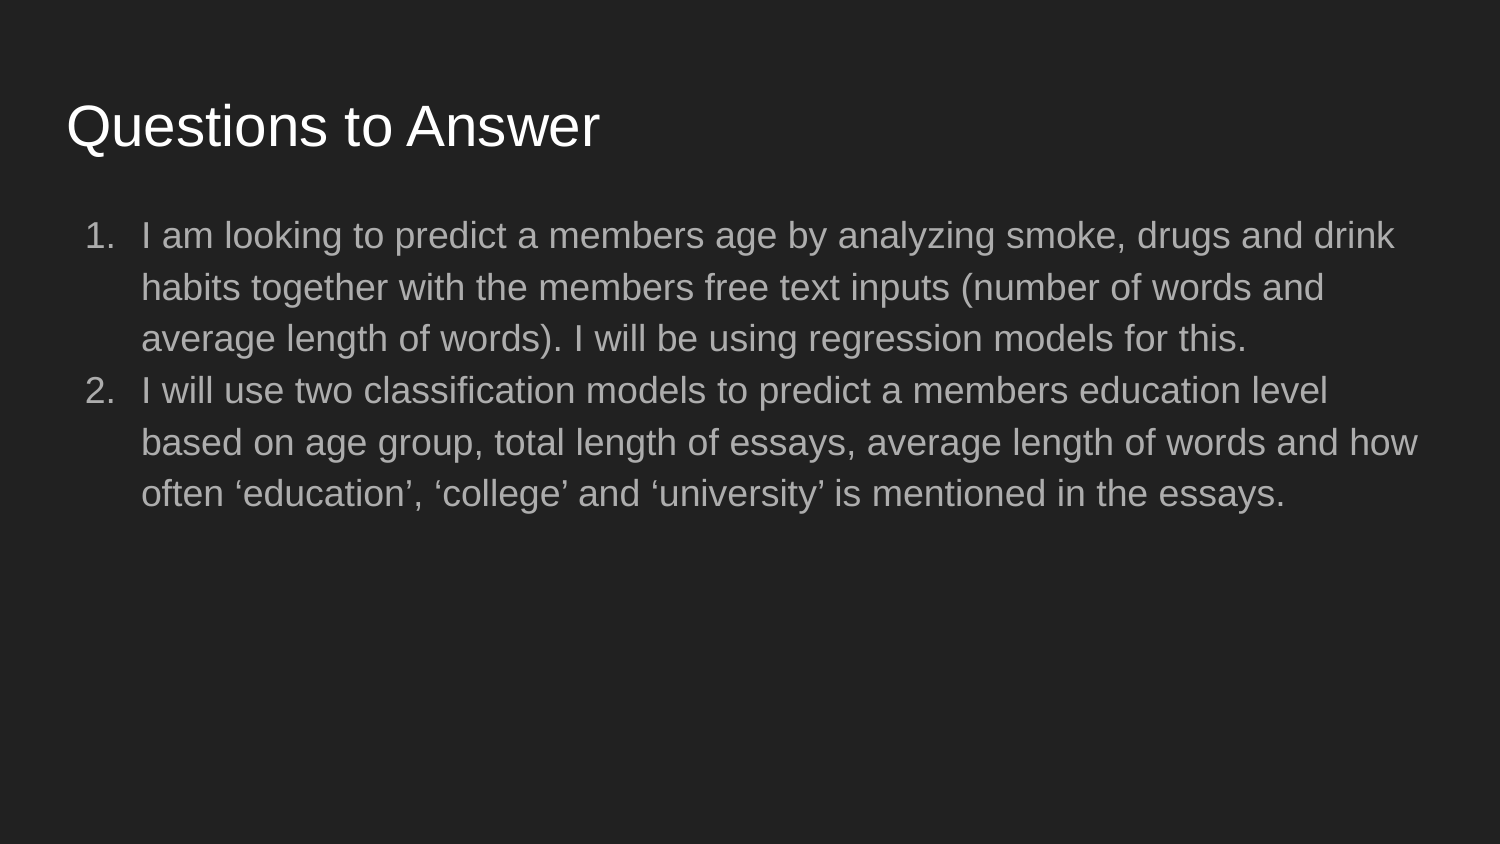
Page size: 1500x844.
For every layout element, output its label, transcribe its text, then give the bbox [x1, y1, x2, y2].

list I am looking to predict a members age by analyzing smoke, drugs and drink habits together with the members free text inputs (number of words and average length of words). I will be using regression models for this. I will use two classification models to predict a members education level based on age group, total length of essays, average length of words and how often ‘education’, ‘college’ and ‘university’ is mentioned in the essays. [51, 189, 1449, 750]
title Questions to Answer [51, 72, 1449, 167]
